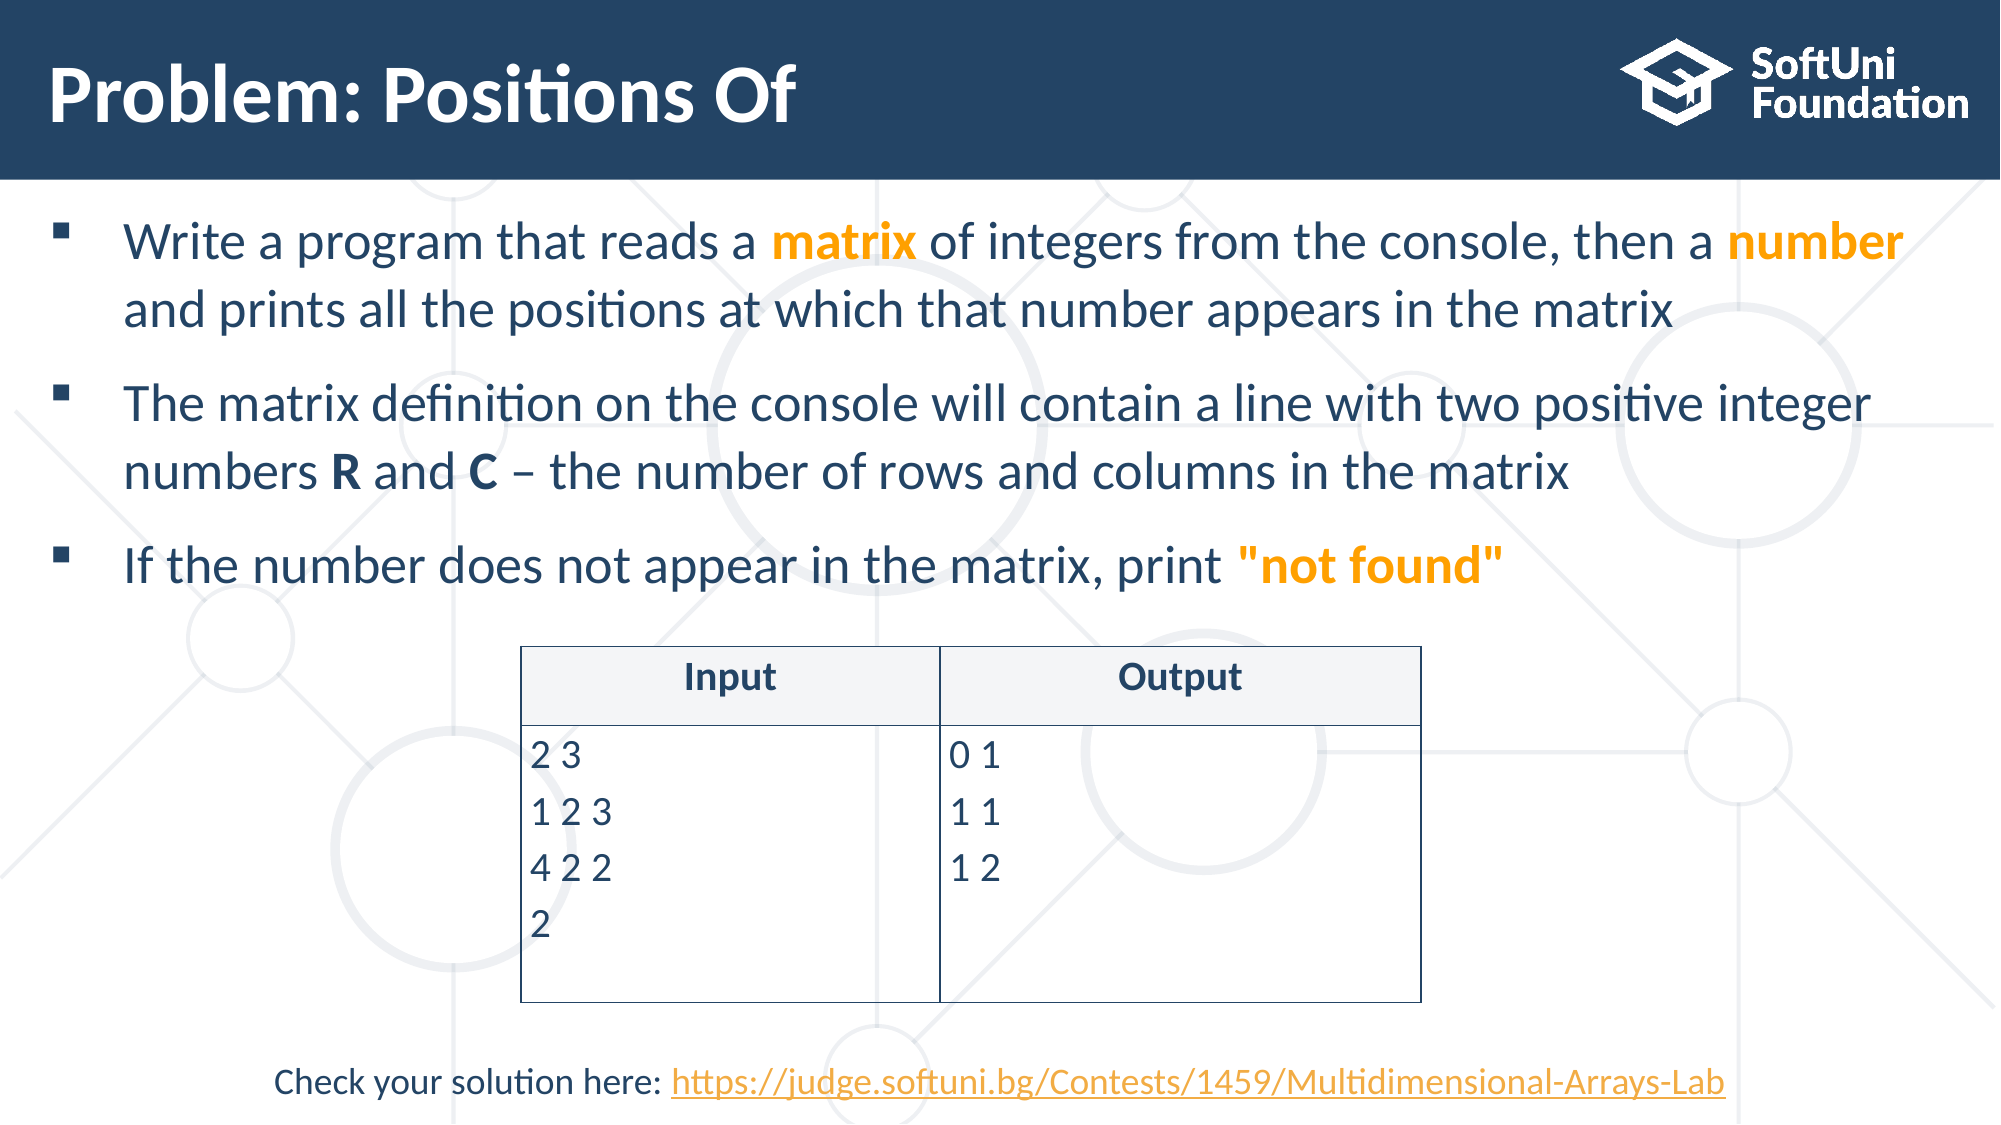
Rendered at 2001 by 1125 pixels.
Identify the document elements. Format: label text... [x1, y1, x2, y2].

picture [1619, 38, 1968, 126]
list Write a program that reads a matrix of integers from the console, then a number and prints all the positions at which that number appears in the matrix The matrix definition on the console will contain a line with two positive integer numbers R and C – the number of rows and columns in the matrix If the number does not appear in the matrix, print "not found" [31, 196, 1947, 1050]
text_box Check your solution here: https://judge.softuni.bg/Contests/1459/Multidimensional-Arrays-Lab [131, 1049, 1869, 1109]
table_header Input [522, 647, 939, 725]
title Problem: Positions Of [31, 16, 1591, 162]
table_header Output [941, 647, 1420, 725]
table_cell 2 3 1 2 3 4 2 2 2 [522, 726, 939, 1002]
table_cell 0 1 1 1 1 2 [941, 726, 1420, 1002]
